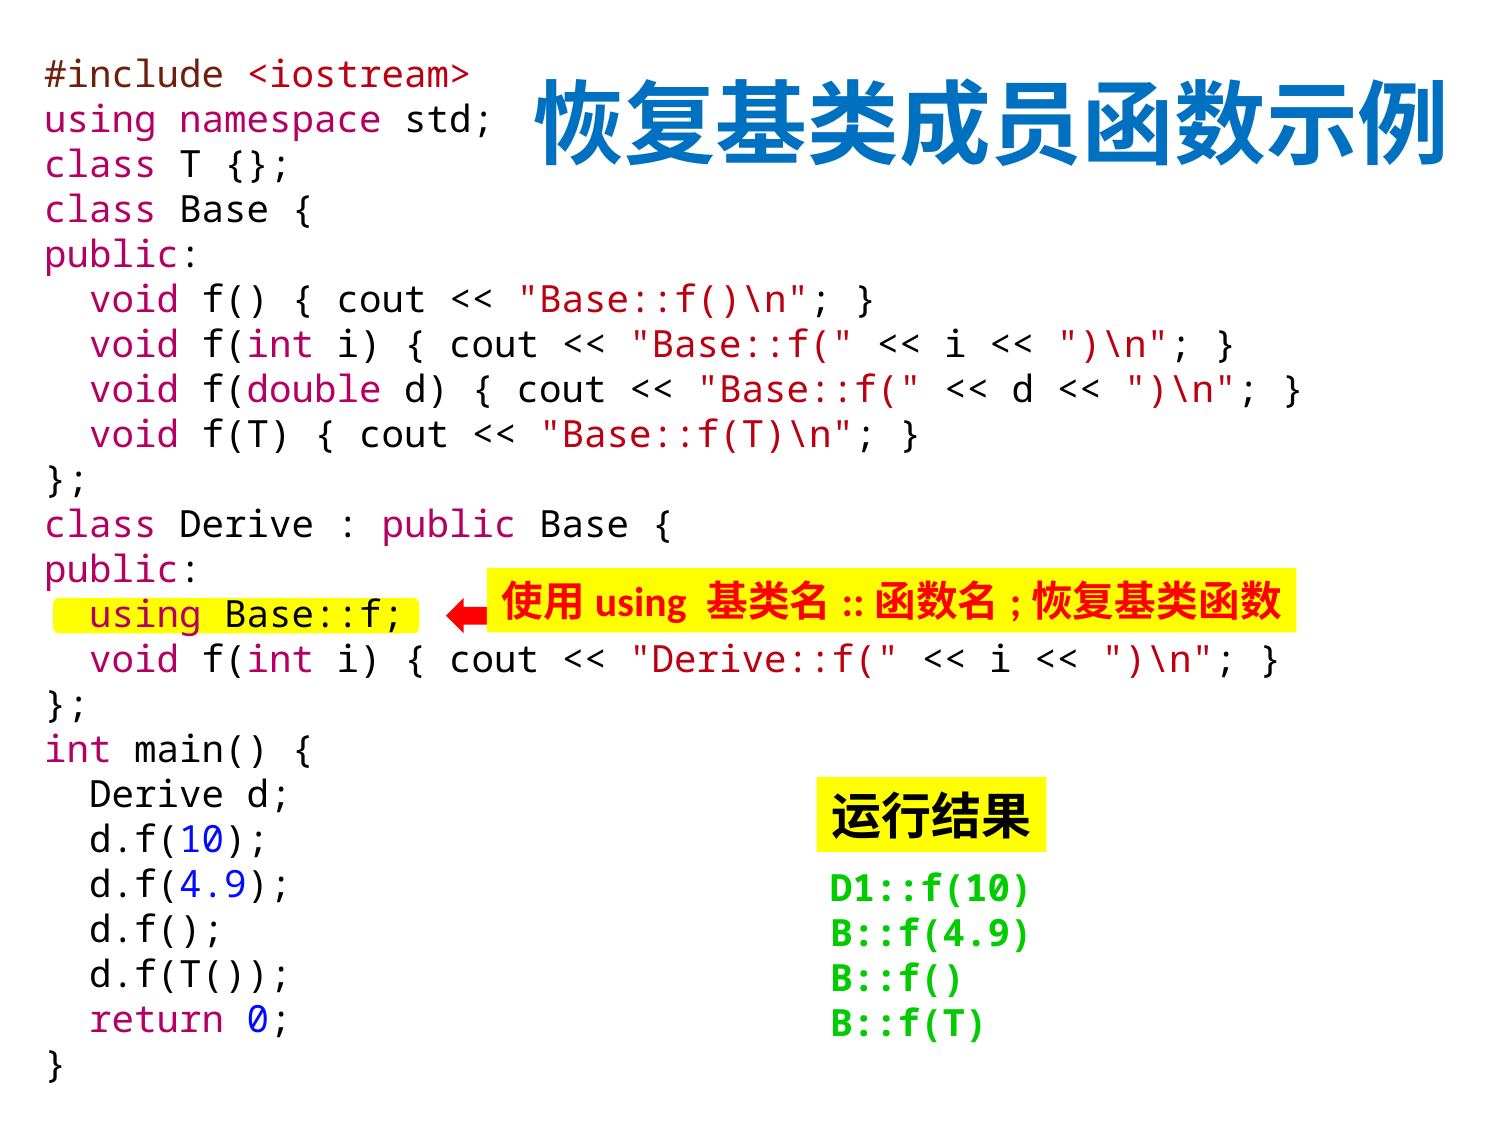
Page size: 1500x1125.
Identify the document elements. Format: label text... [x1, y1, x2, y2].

text_box #include <iostream> using namespace std; class T {}; class Base { public: void f() { cout << "Base::f()\n"; } void f(int i) { cout << "Base::f(" << i << ")\n"; } void f(double d) { cout << "Base::f(" << d << ")\n"; } void f(T) { cout << "Base::f(T)\n"; } }; class Derive : public Base { public: using Base::f; void f(int i) { cout << "Derive::f(" << i << ")\n"; } }; int main() { Derive d; d.f(10); d.f(4.9); d.f(); d.f(T()); return 0; } [29, 42, 1353, 1093]
text_box D1::f(10) B::f(4.9) B::f() B::f(T) [815, 856, 1152, 1052]
text_box 使用using 基类名::函数名;恢复基类函数 [486, 567, 1297, 633]
text_box [444, 595, 486, 636]
title 恢复基类成员函数示例 [171, 19, 1465, 237]
text_box 运行结果 [816, 777, 1047, 852]
